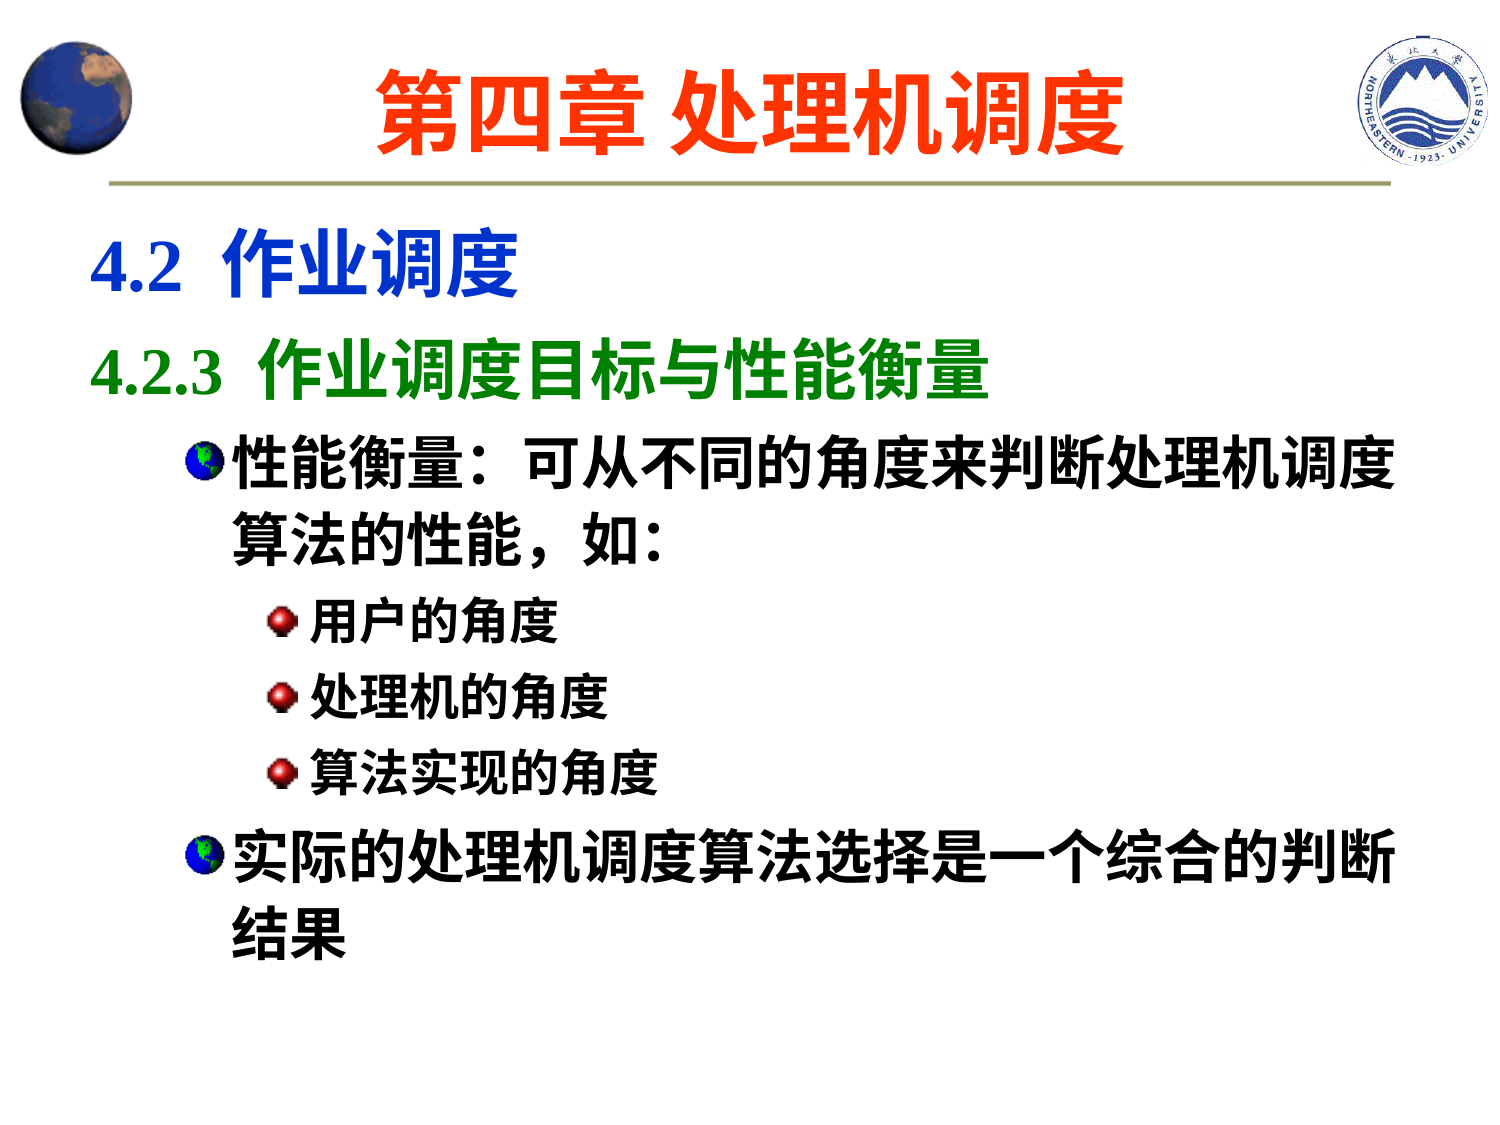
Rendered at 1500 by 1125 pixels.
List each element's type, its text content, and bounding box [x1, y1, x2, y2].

picture [184, 834, 226, 876]
picture [184, 440, 226, 482]
picture [262, 753, 298, 789]
picture [0, 37, 138, 161]
picture [262, 601, 298, 637]
list 4.2 作业调度 4.2.3 作业调度目标与性能衡量 性能衡量：可从不同的角度来判断处理机调度算法的性能，如： 用户的角度 处理机的角度 算法实现的角度 实际的处理机调度算法选择是一个综合的判断结果 [75, 200, 1425, 1000]
picture [1352, 33, 1490, 171]
picture [109, 175, 1391, 191]
picture [262, 677, 298, 713]
title 第四章 处理机调度 [112, 42, 1388, 180]
